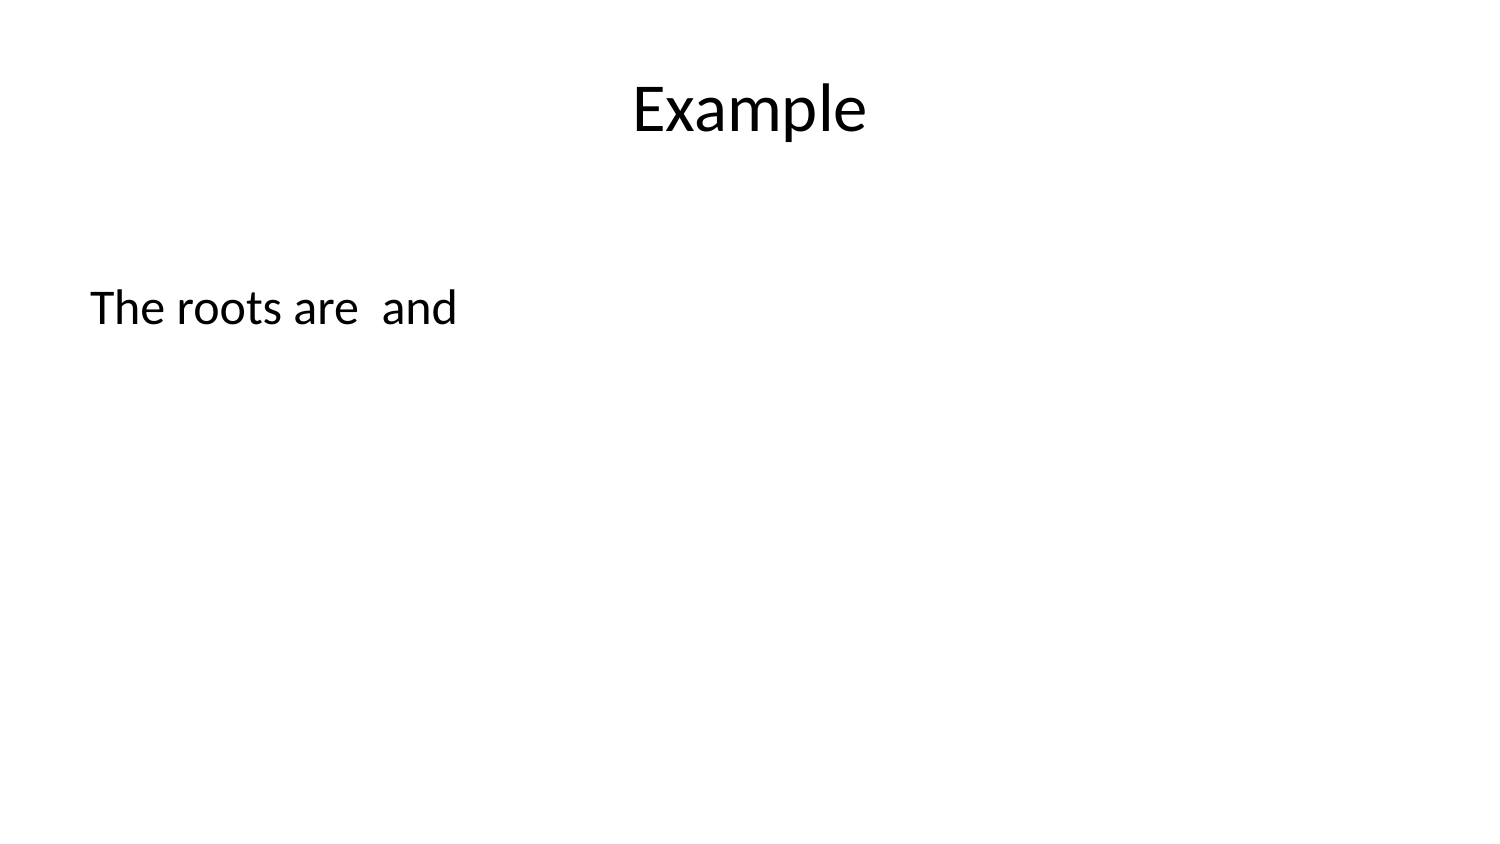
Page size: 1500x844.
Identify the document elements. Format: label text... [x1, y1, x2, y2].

title Example [75, 33, 1425, 175]
